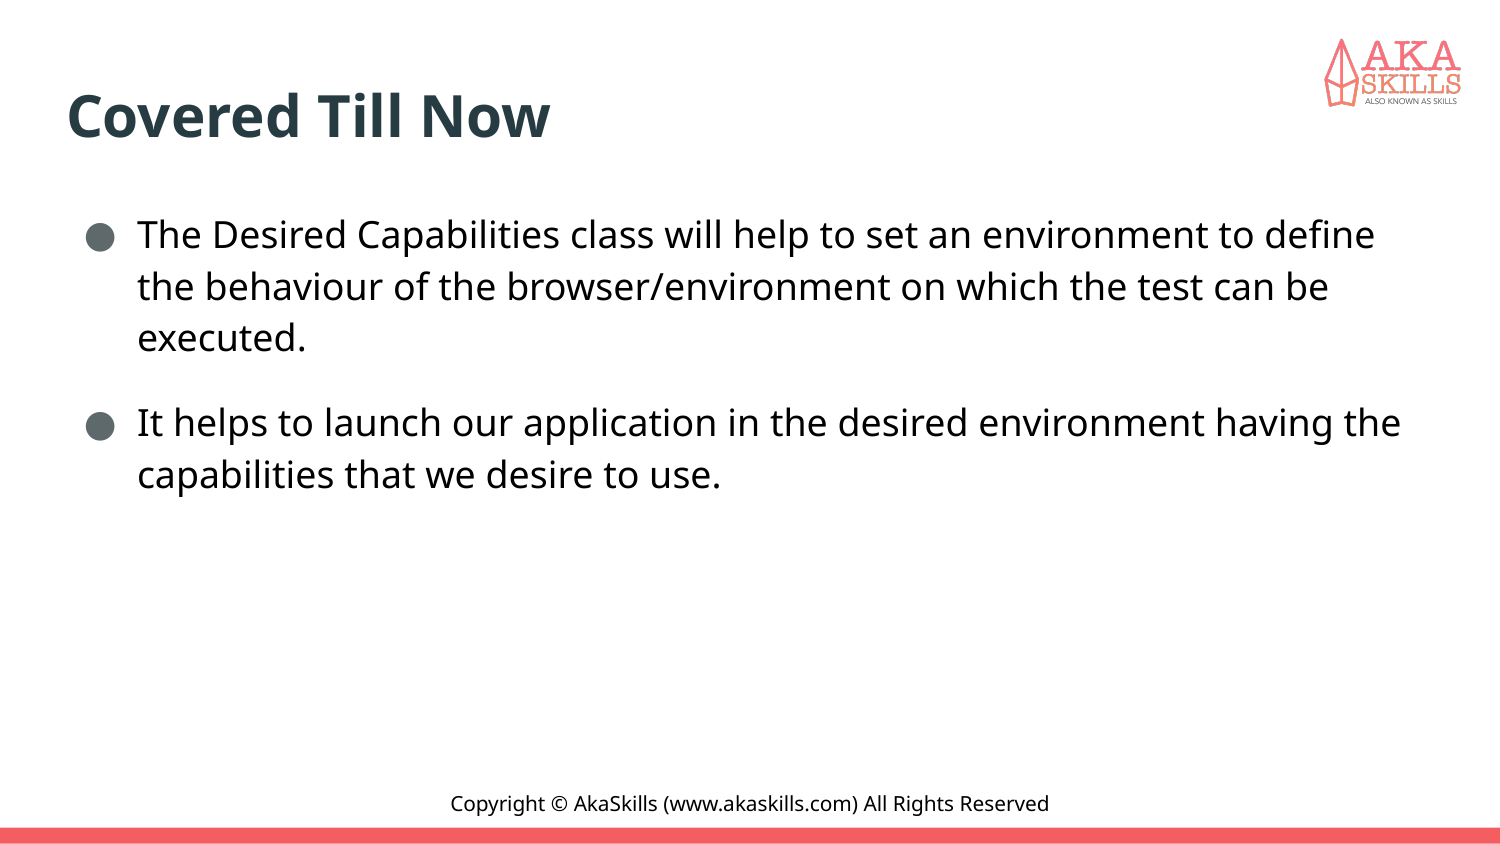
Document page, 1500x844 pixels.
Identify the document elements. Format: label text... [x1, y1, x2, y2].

title Covered Till Now [51, 64, 1449, 167]
list The Desired Capabilities class will help to set an environment to define the behaviour of the browser/environment on which the test can be executed. It helps to launch our application in the desired environment having the capabilities that we desire to use. [51, 189, 1449, 750]
picture [1320, 33, 1469, 114]
